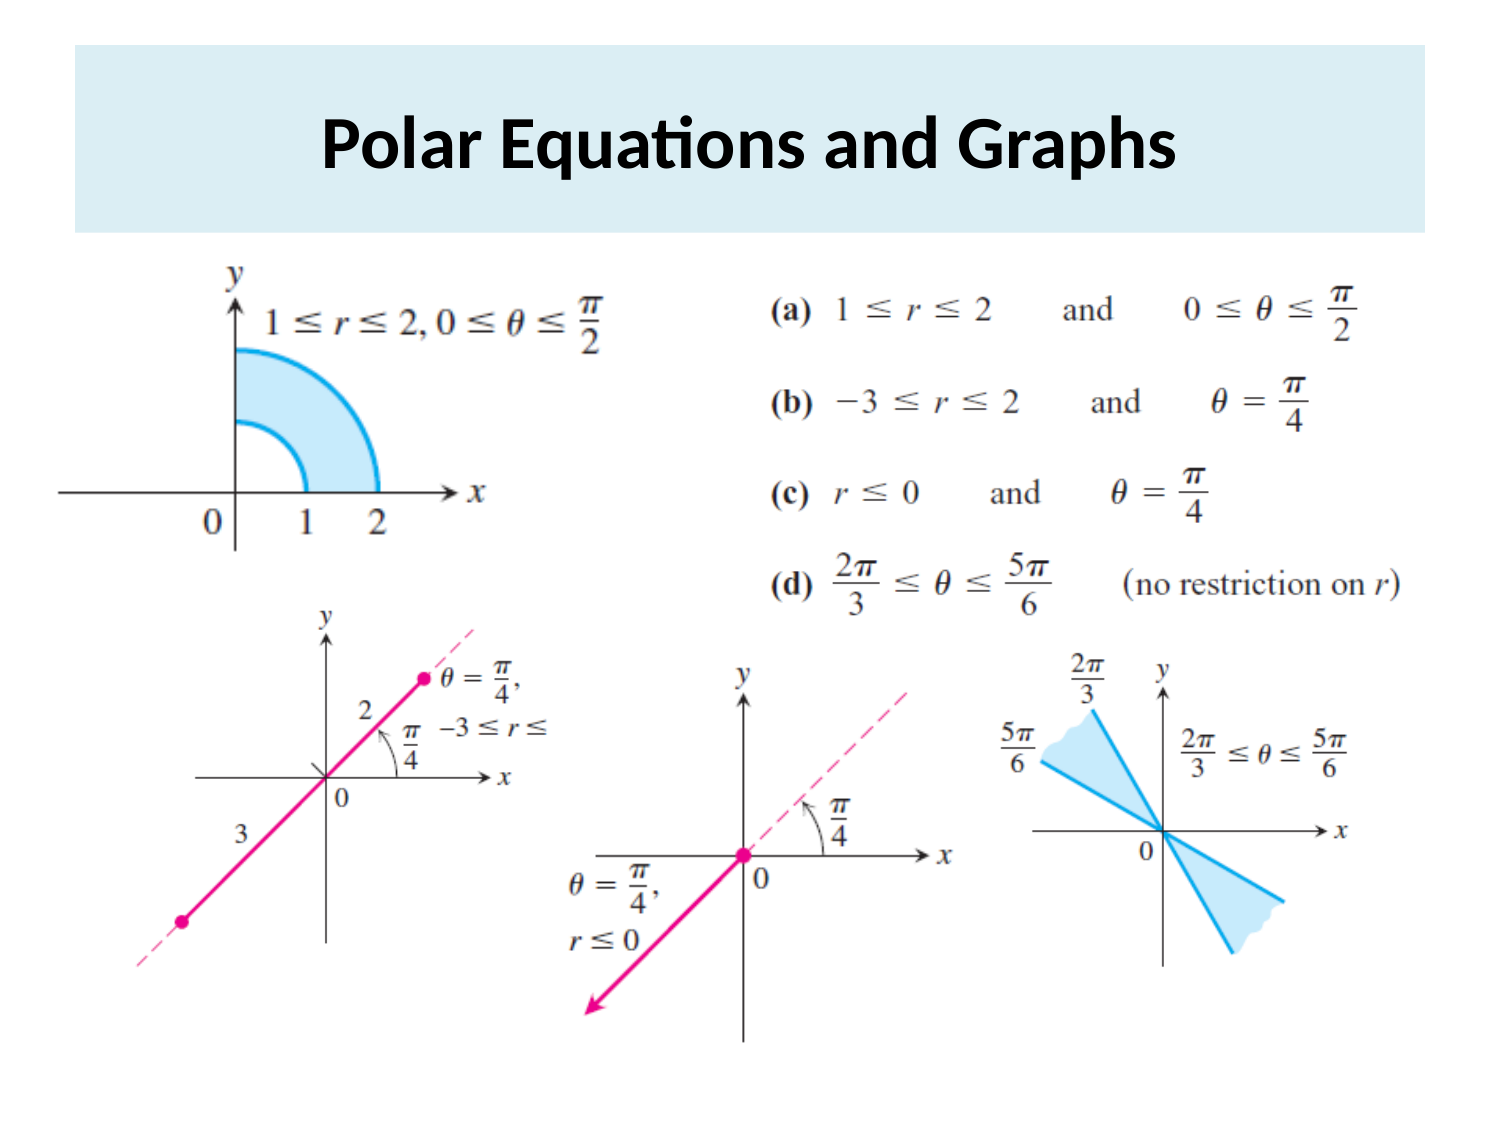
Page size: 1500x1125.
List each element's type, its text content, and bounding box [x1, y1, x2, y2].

picture [46, 245, 628, 575]
picture [984, 644, 1369, 989]
title Polar Equations and Graphs [75, 45, 1425, 233]
picture [128, 597, 971, 1055]
picture [761, 269, 1417, 628]
